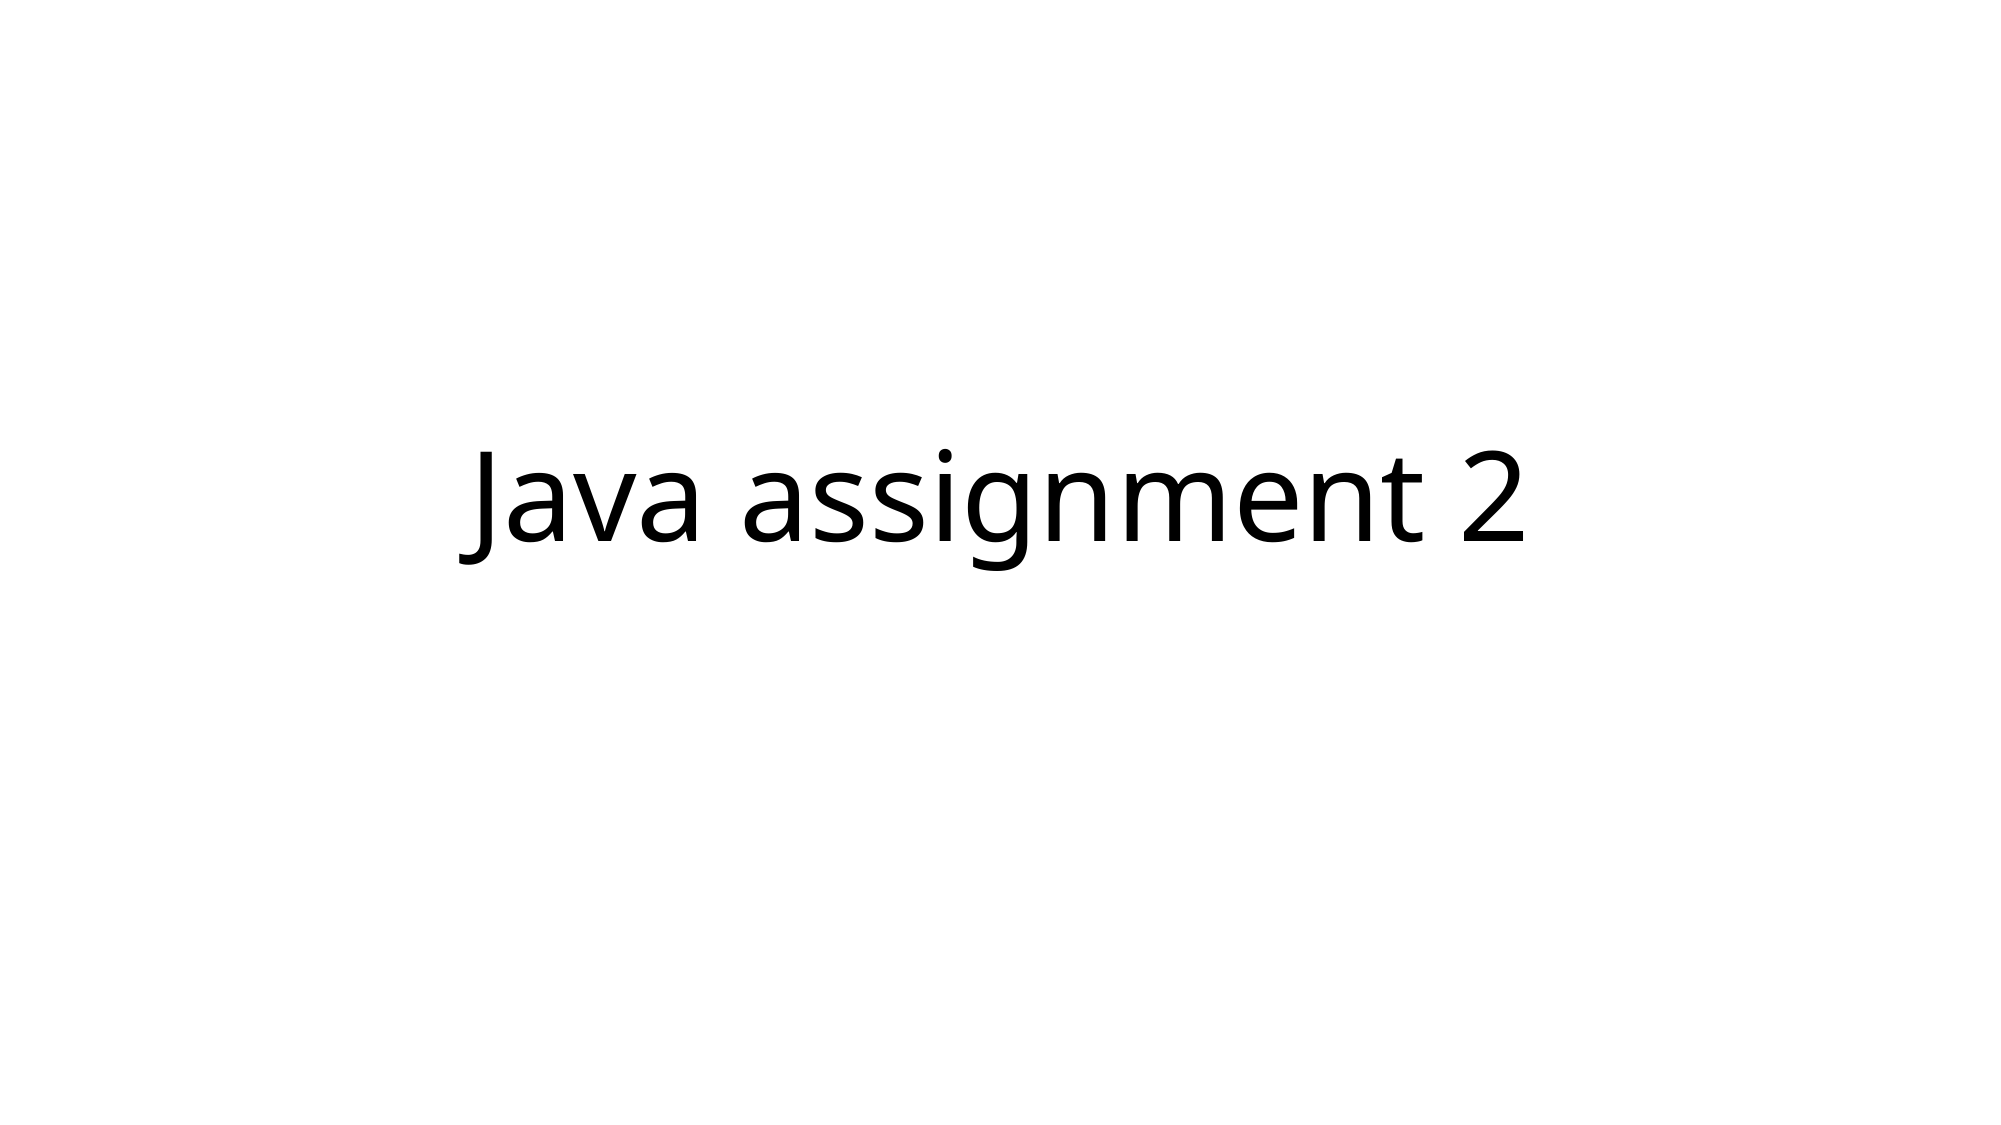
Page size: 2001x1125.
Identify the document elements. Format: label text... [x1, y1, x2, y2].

title Java assignment 2 [249, 184, 1750, 576]
